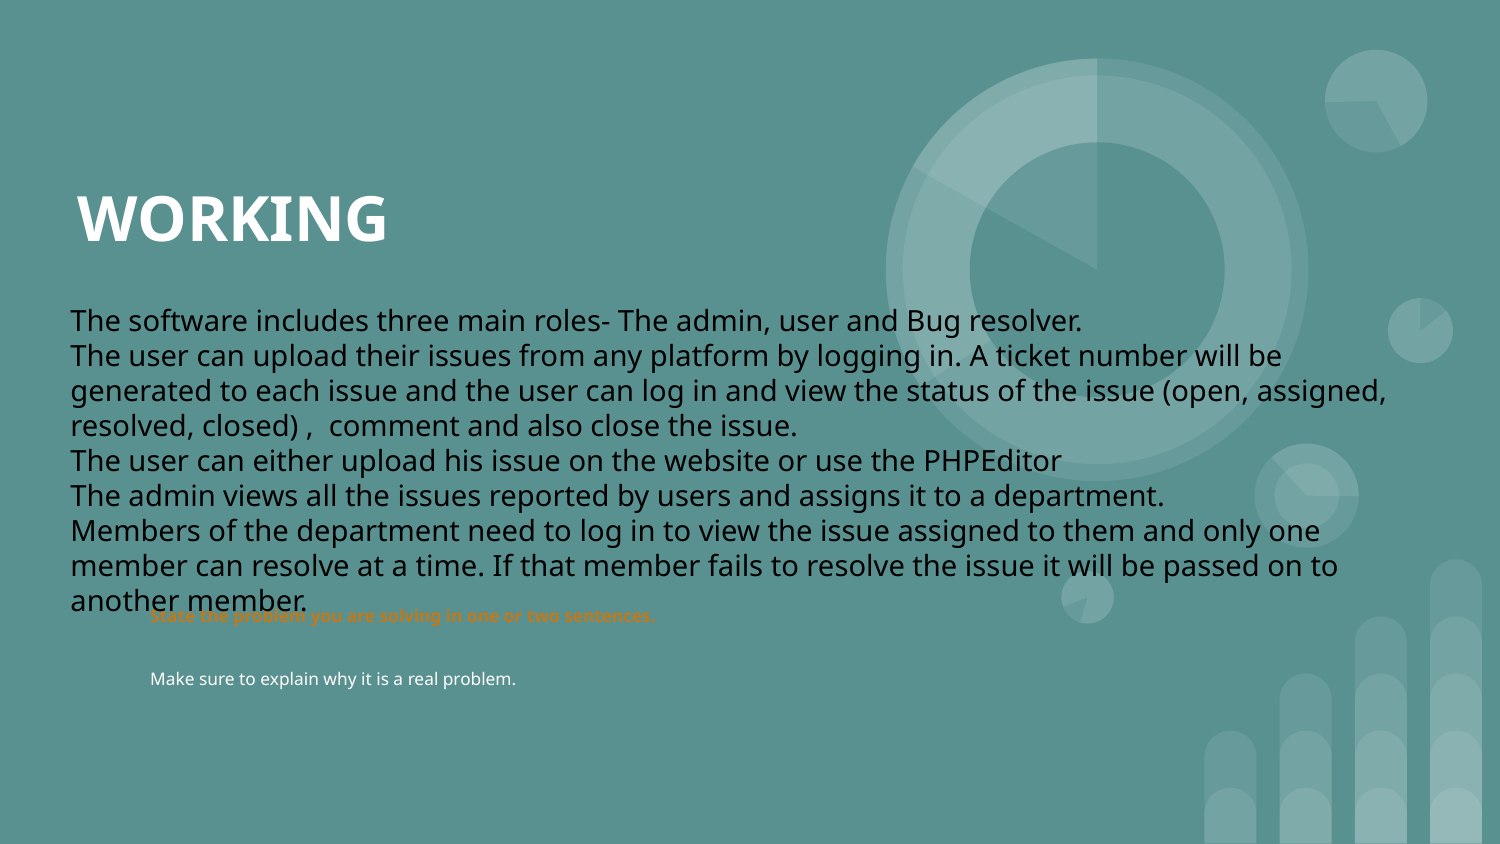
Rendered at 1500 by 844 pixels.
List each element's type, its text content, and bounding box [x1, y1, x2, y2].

subtitle State the problem you are solving in one or two sentences. Make sure to explain why it is a real problem. [135, 633, 834, 704]
text_box The software includes three main roles- The admin, user and Bug resolver. The user can upload their issues from any platform by logging in. A ticket number will be generated to each issue and the user can log in and view the status of the issue (open, assigned, resolved, closed) , comment and also close the issue. The user can either upload his issue on the website or use the PHPEditor The admin views all the issues reported by users and assigns it to a department. Members of the department need to log in to view the issue assigned to them and only one member can resolve at a time. If that member fails to resolve the issue it will be passed on to another member. [55, 287, 1445, 633]
title WORKING [62, 61, 761, 287]
